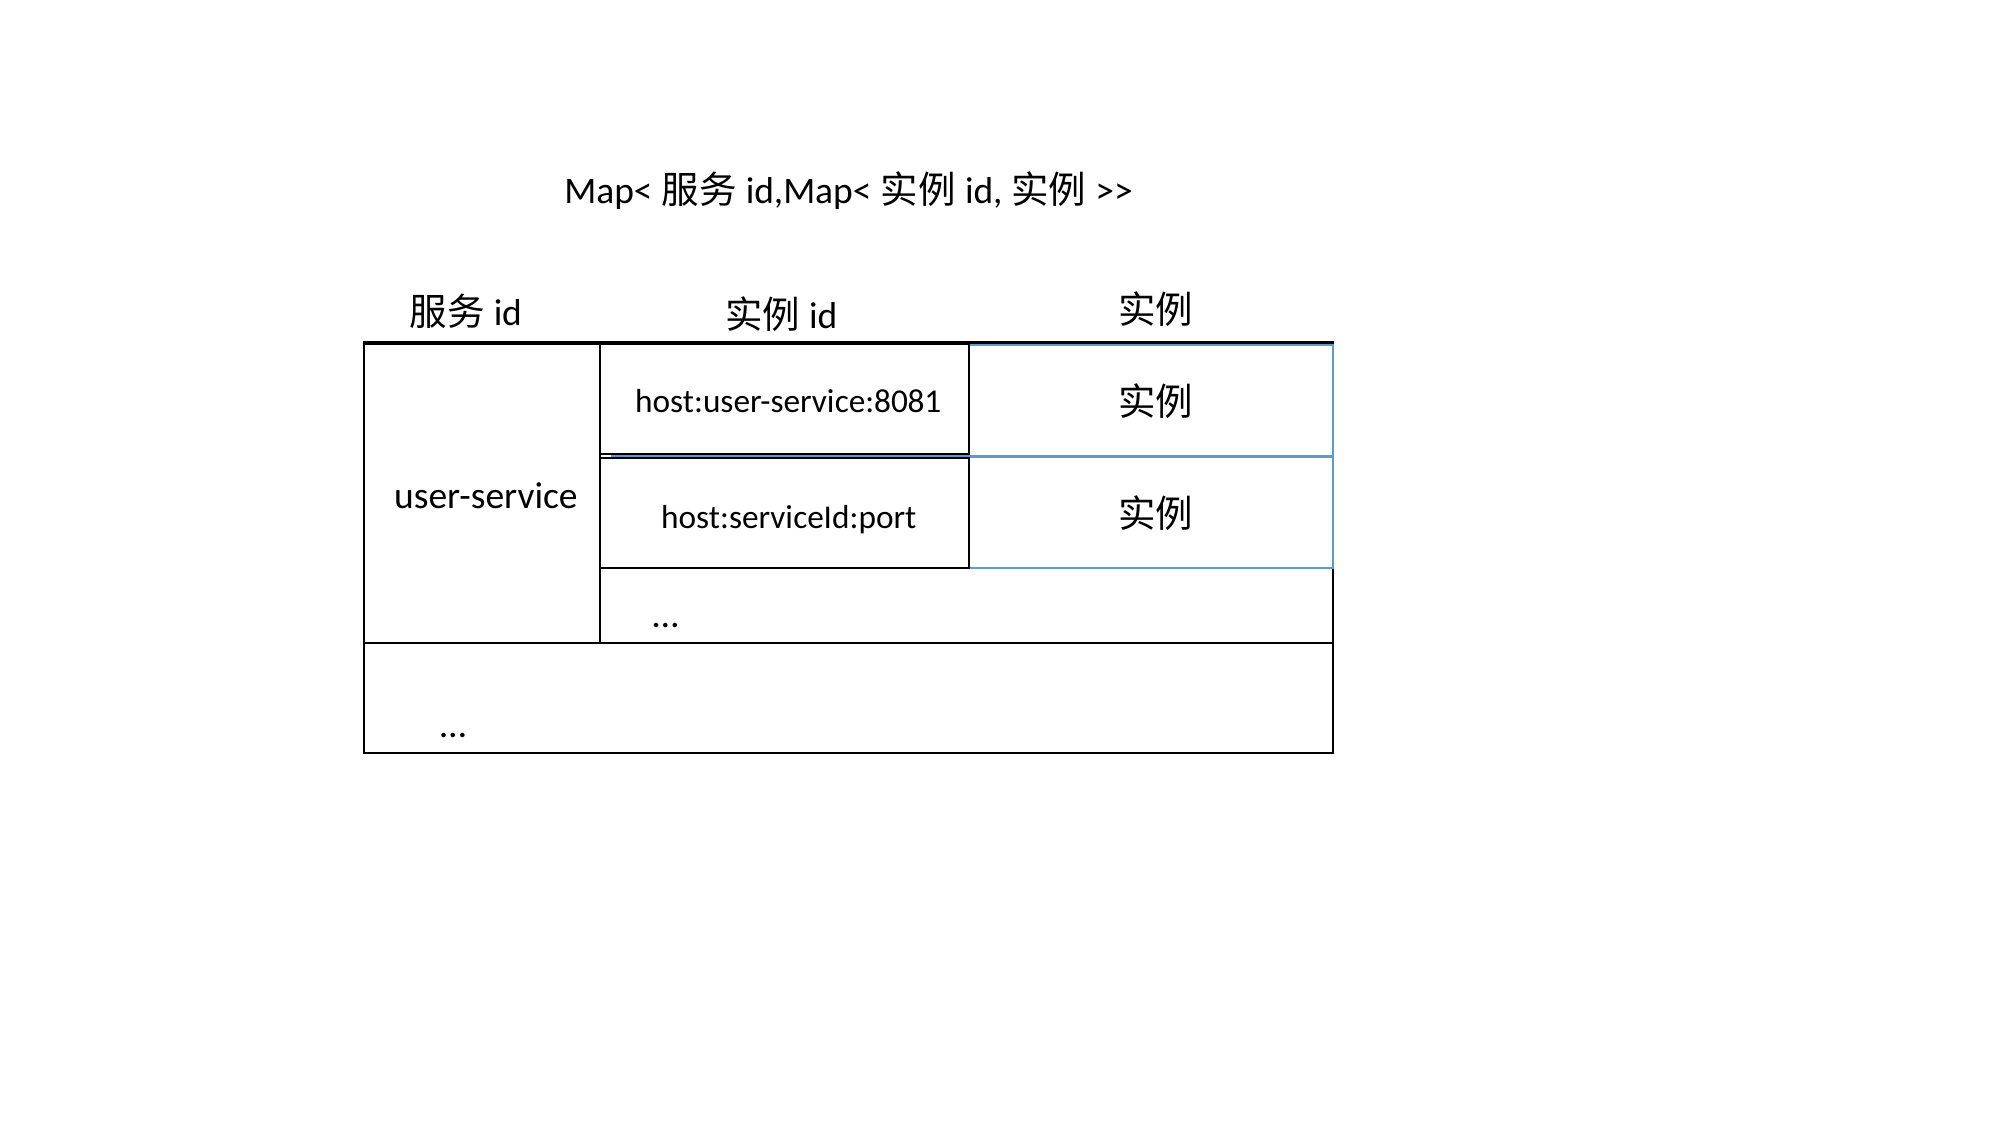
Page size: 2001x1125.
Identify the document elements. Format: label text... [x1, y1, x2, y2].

text_box host:user-service:8081 [599, 343, 970, 455]
text_box … [425, 692, 481, 752]
text_box 实例 [1103, 278, 1209, 338]
text_box [599, 569, 1334, 644]
text_box 实例id [710, 283, 853, 344]
text_box host:serviceId:port [599, 457, 970, 569]
text_box 服务id [395, 281, 537, 341]
text_box 实例 [611, 344, 1334, 456]
text_box Map<服务id,Map<实例id,实例>> [549, 158, 1148, 219]
text_box user-service [363, 343, 599, 644]
text_box [363, 644, 1334, 754]
text_box … [637, 582, 694, 643]
text_box 实例 [611, 456, 1334, 569]
